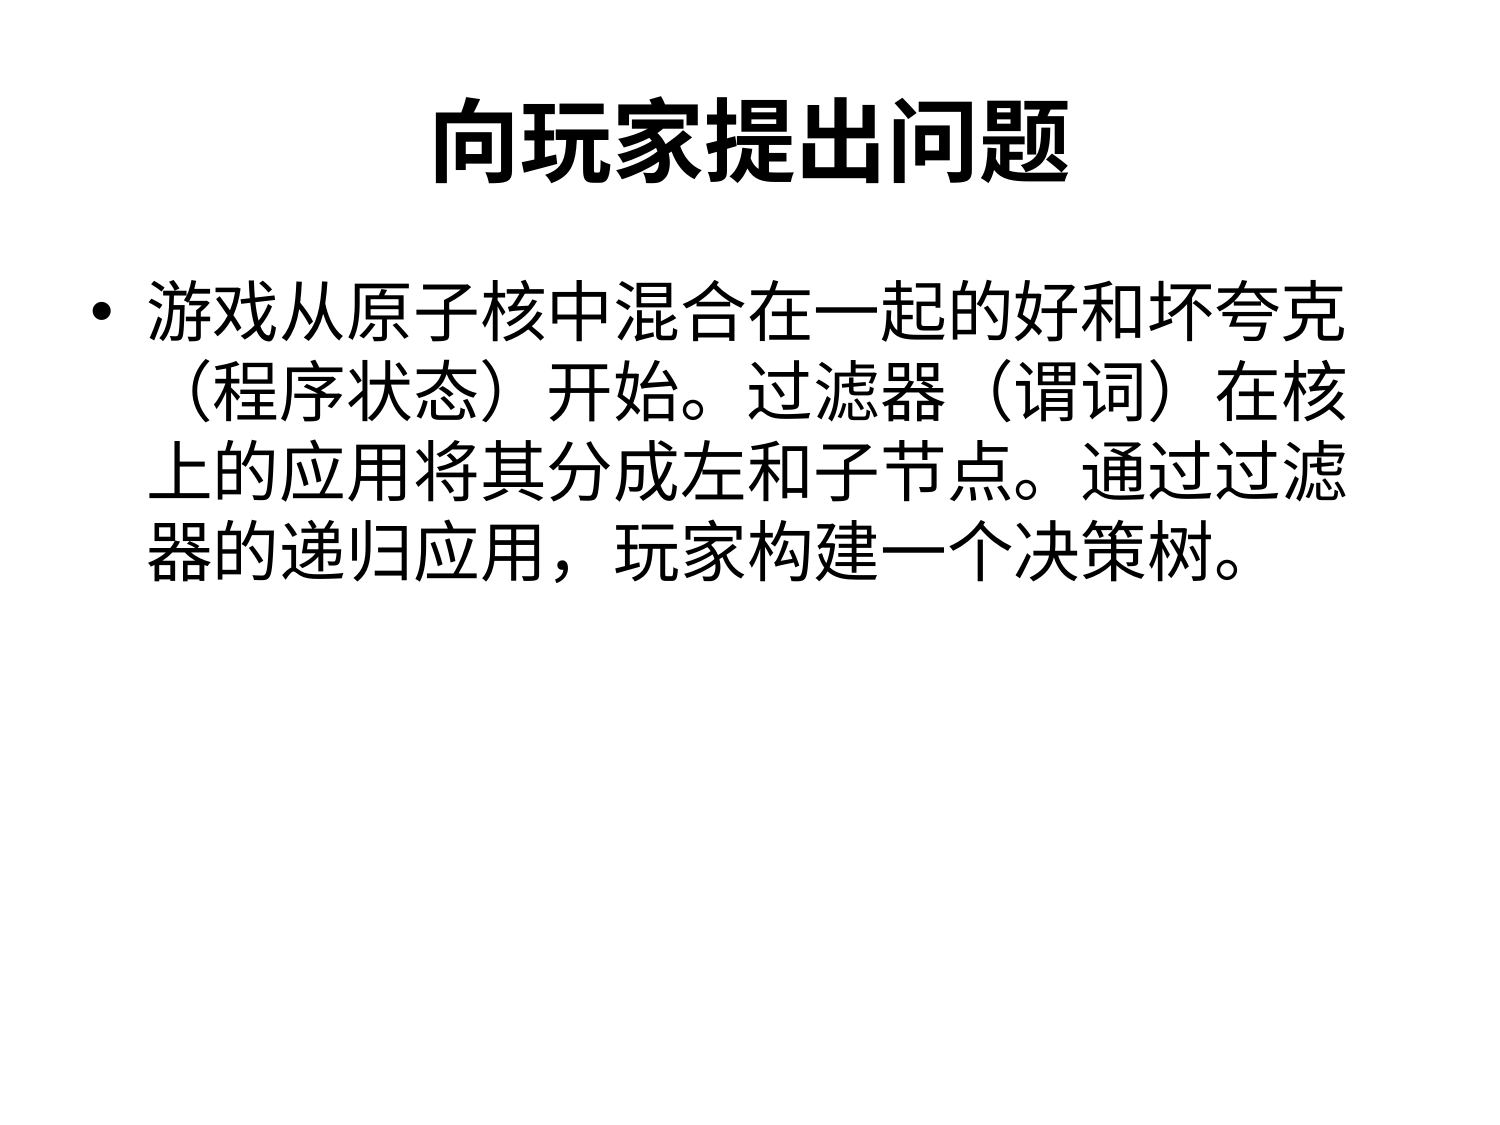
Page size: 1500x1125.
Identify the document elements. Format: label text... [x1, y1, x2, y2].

title 向玩家提出问题 [75, 45, 1425, 233]
list 游戏从原子核中混合在一起的好和坏夸克（程序状态）开始。过滤器（谓词）在核上的应用将其分成左和子节点。通过过滤器的递归应用，玩家构建一个决策树。 [75, 262, 1425, 1005]
